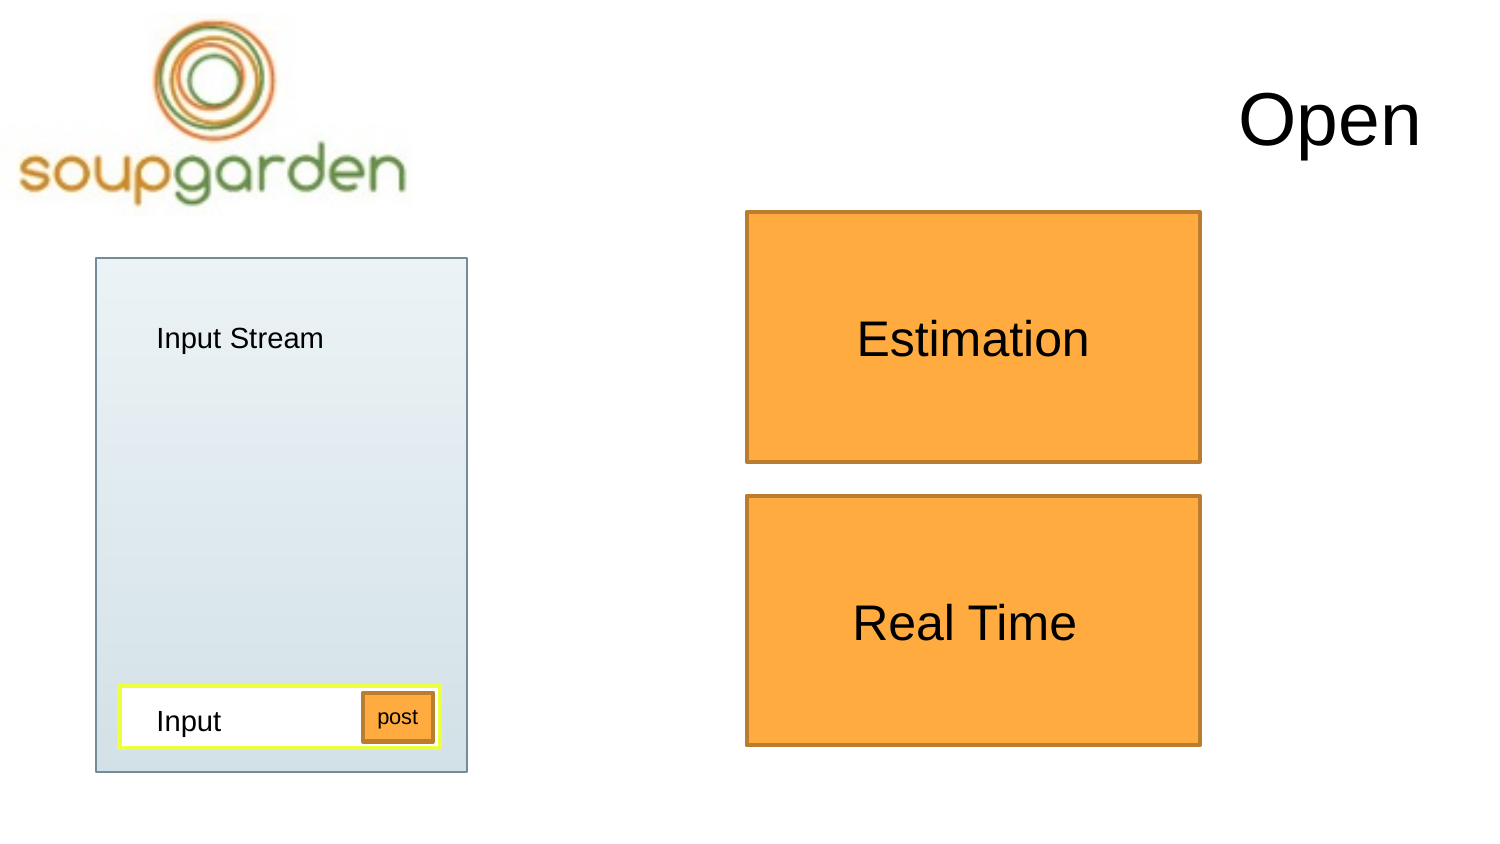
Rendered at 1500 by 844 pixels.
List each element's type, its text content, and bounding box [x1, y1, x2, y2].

text_box [746, 495, 1200, 746]
text_box [119, 685, 440, 749]
text_box Real Time [801, 582, 1142, 659]
text_box [363, 737, 434, 742]
text_box Input Stream [141, 311, 440, 363]
text_box Open [1223, 63, 1500, 170]
text_box [746, 212, 1200, 462]
picture [0, 13, 430, 216]
text_box [96, 257, 468, 772]
text_box Input [141, 694, 402, 746]
text_box post [362, 695, 434, 737]
text_box Estimation [804, 299, 1142, 375]
